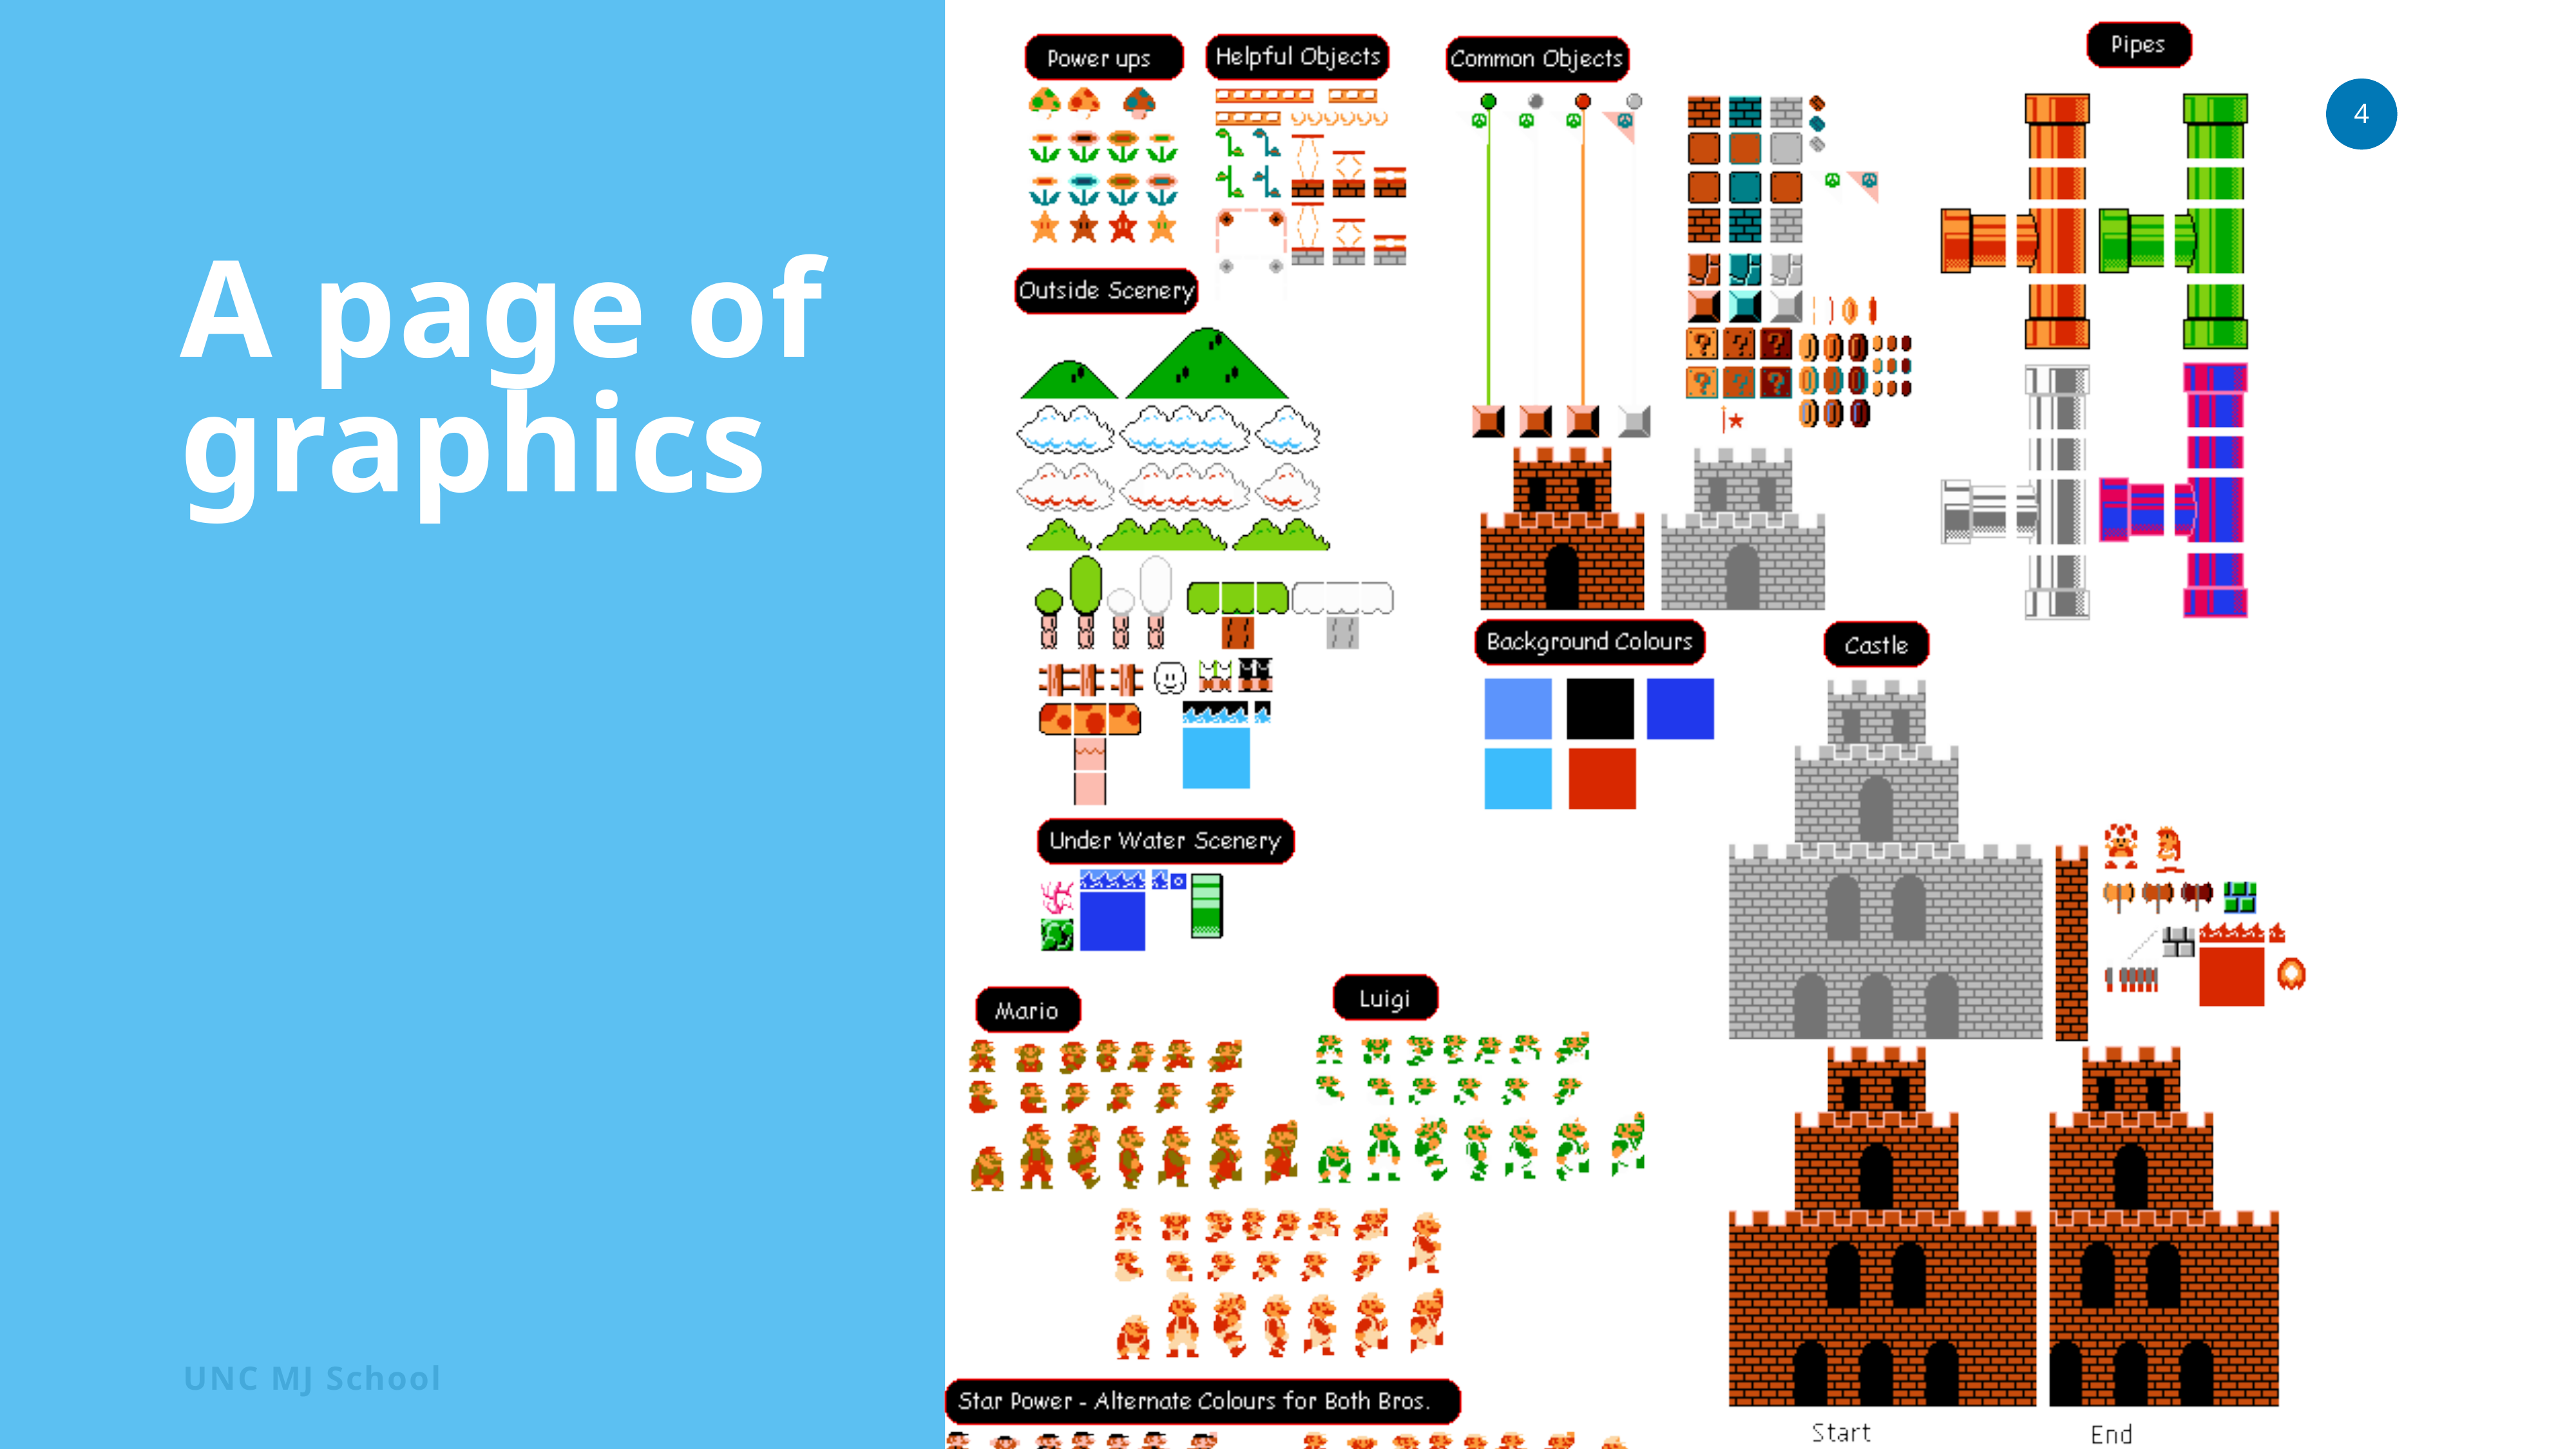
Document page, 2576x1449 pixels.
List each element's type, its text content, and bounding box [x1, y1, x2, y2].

picture [922, 0, 2319, 1449]
text_box [0, 0, 922, 1449]
text_box A page of graphics [180, 115, 836, 518]
